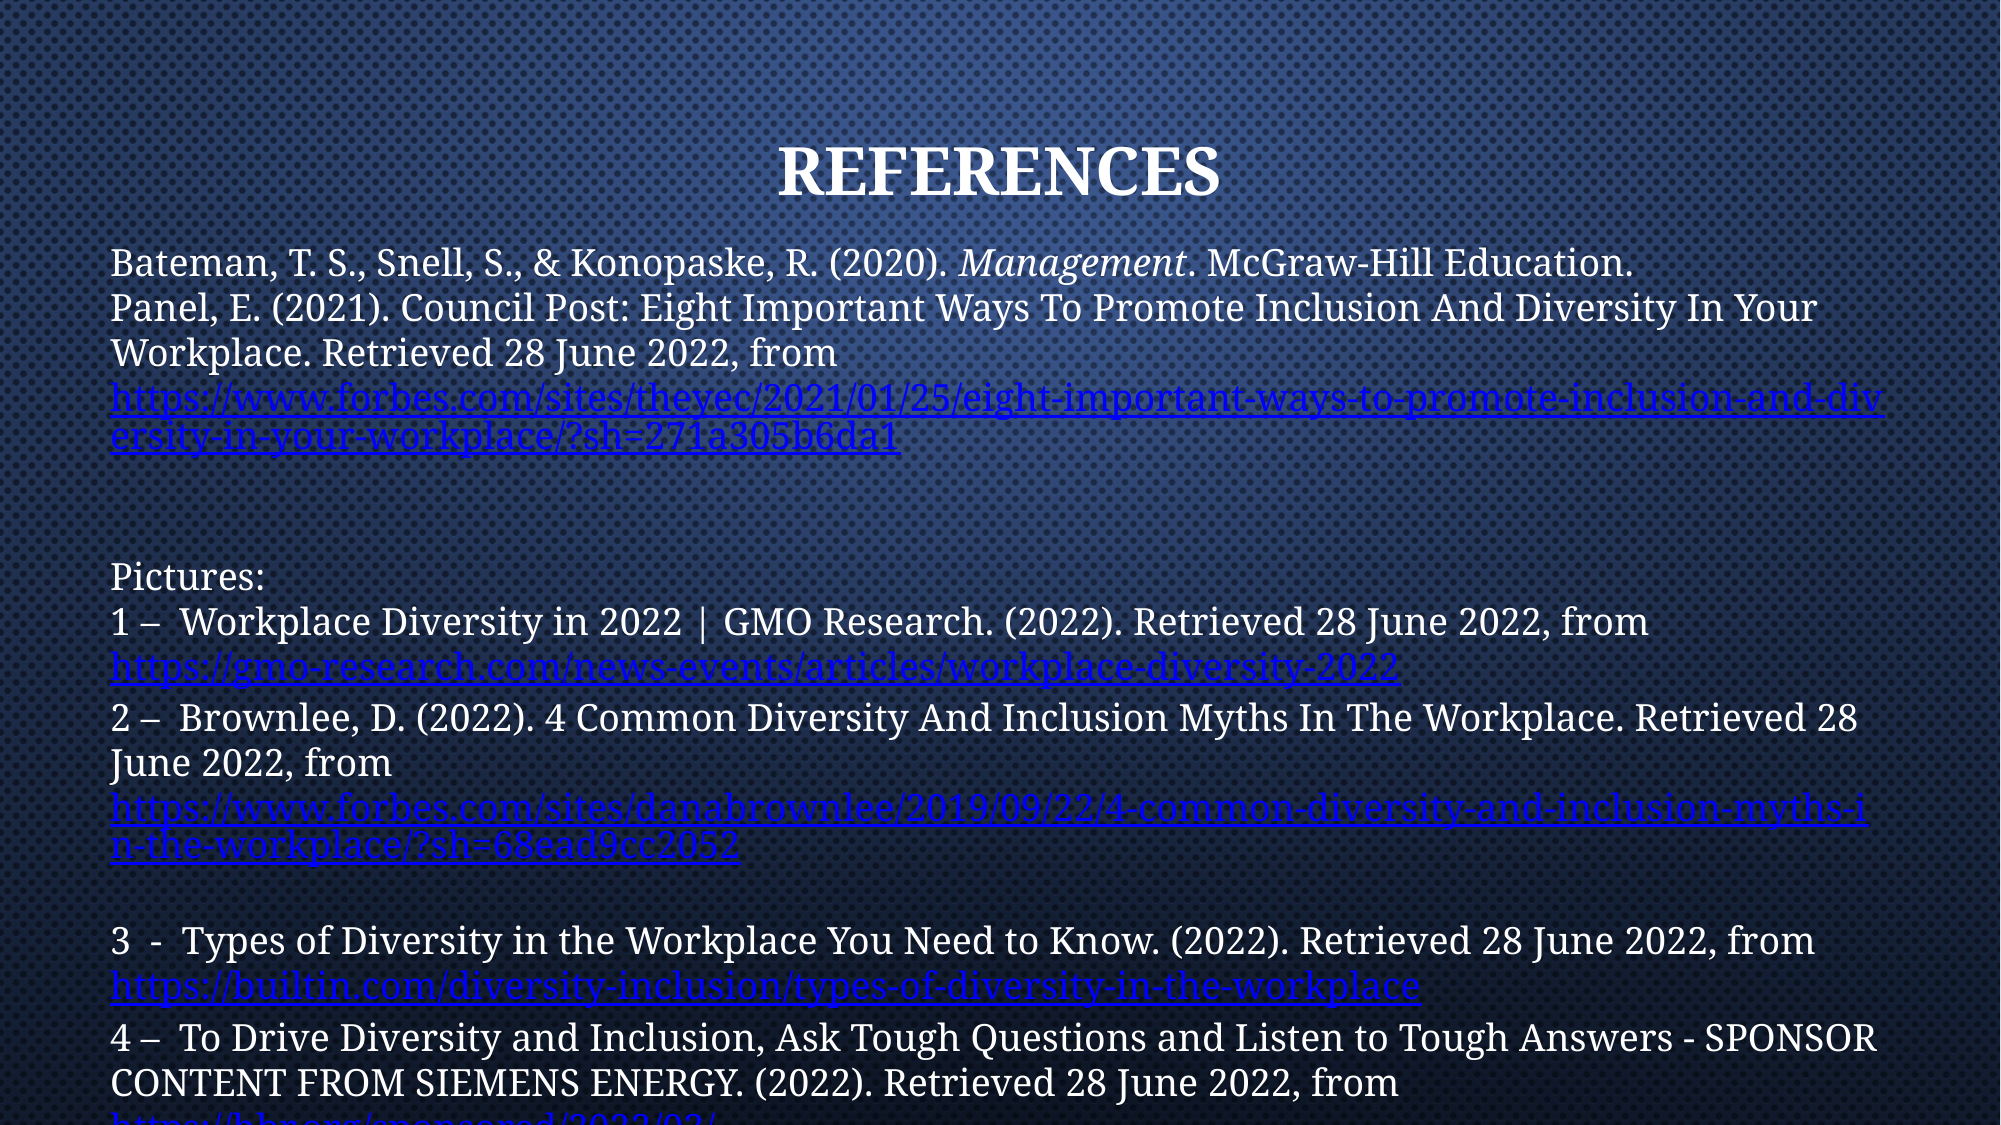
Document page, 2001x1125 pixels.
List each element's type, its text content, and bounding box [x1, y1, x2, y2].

title References [0, 59, 2000, 278]
text_box Bateman, T. S., Snell, S., & Konopaske, R. (2020). Management. McGraw-Hill Education. Panel, E. (2021). Council Post: Eight Important Ways To Promote Inclusion And Diversity In Your Workplace. Retrieved 28 June 2022, from https://www.forbes.com/sites/theyec/2021/01/25/eight-important-ways-to-promote-inclusion-and-diversity-in-your-workplace/?sh=271a305b6da1 Pictures: 1 – Workplace Diversity in 2022 | GMO Research. (2022). Retrieved 28 June 2022, from https://gmo-research.com/news-events/articles/workplace-diversity-2022 2 – Brownlee, D. (2022). 4 Common Diversity And Inclusion Myths In The Workplace. Retrieved 28 June 2022, from https://www.forbes.com/sites/danabrownlee/2019/09/22/4-common-diversity-and-inclusion-myths-in-the-workplace/?sh=68ead9cc2052 3 - Types of Diversity in the Workplace You Need to Know. (2022). Retrieved 28 June 2022, from https://builtin.com/diversity-inclusion/types-of-diversity-in-the-workplace 4 – To Drive Diversity and Inclusion, Ask Tough Questions and Listen to Tough Answers - SPONSOR CONTENT FROM SIEMENS ENERGY. (2022). Retrieved 28 June 2022, from https://hbr.org/sponsored/2022/03/to-drive-diversity-and-inclusion-ask-tough-questions-and-listen-to-tough-answers [95, 231, 1905, 1125]
